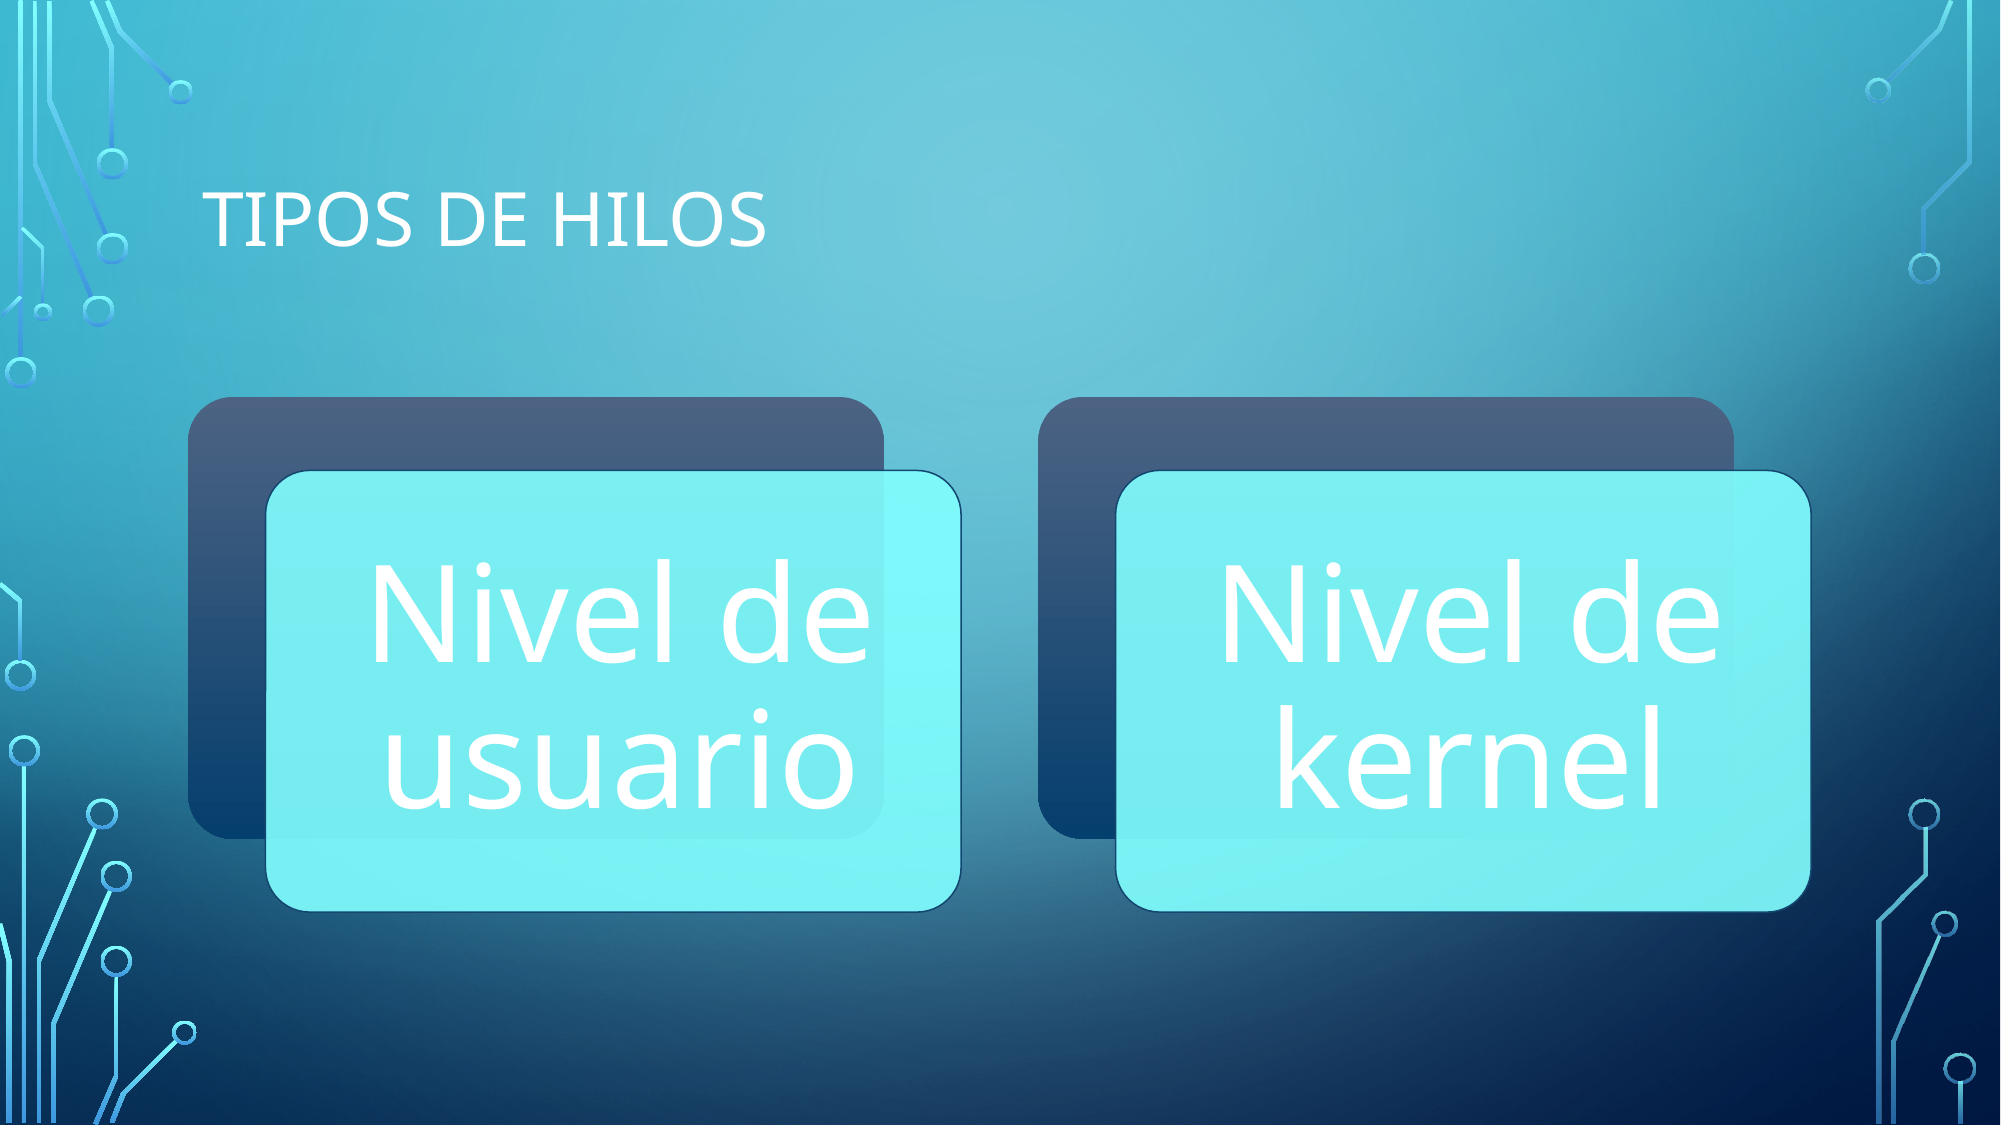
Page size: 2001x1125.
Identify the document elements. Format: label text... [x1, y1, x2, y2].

title Tipos de hilos [187, 101, 1813, 344]
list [186, 396, 1813, 913]
